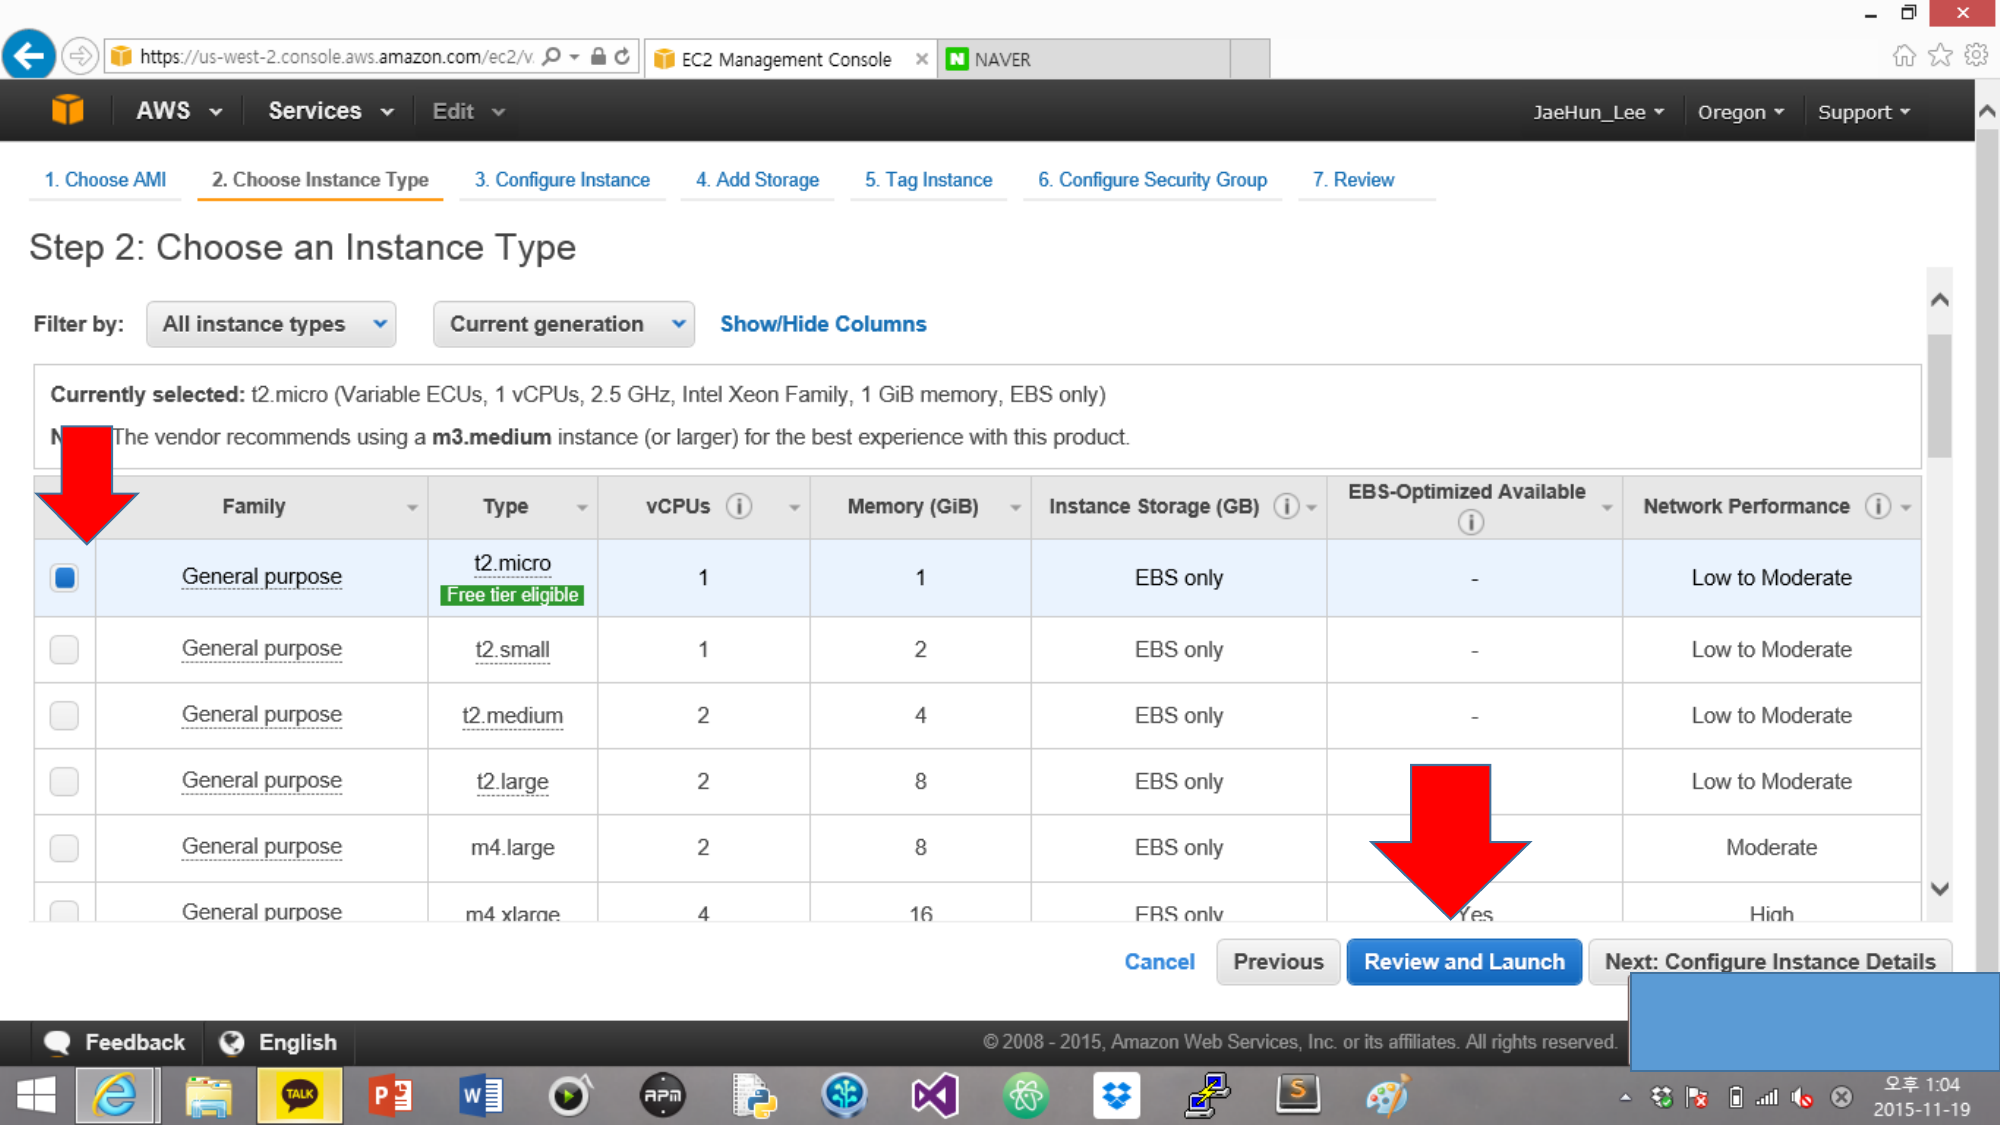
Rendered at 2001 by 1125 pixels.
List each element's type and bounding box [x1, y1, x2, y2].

list [0, 0, 2000, 1125]
